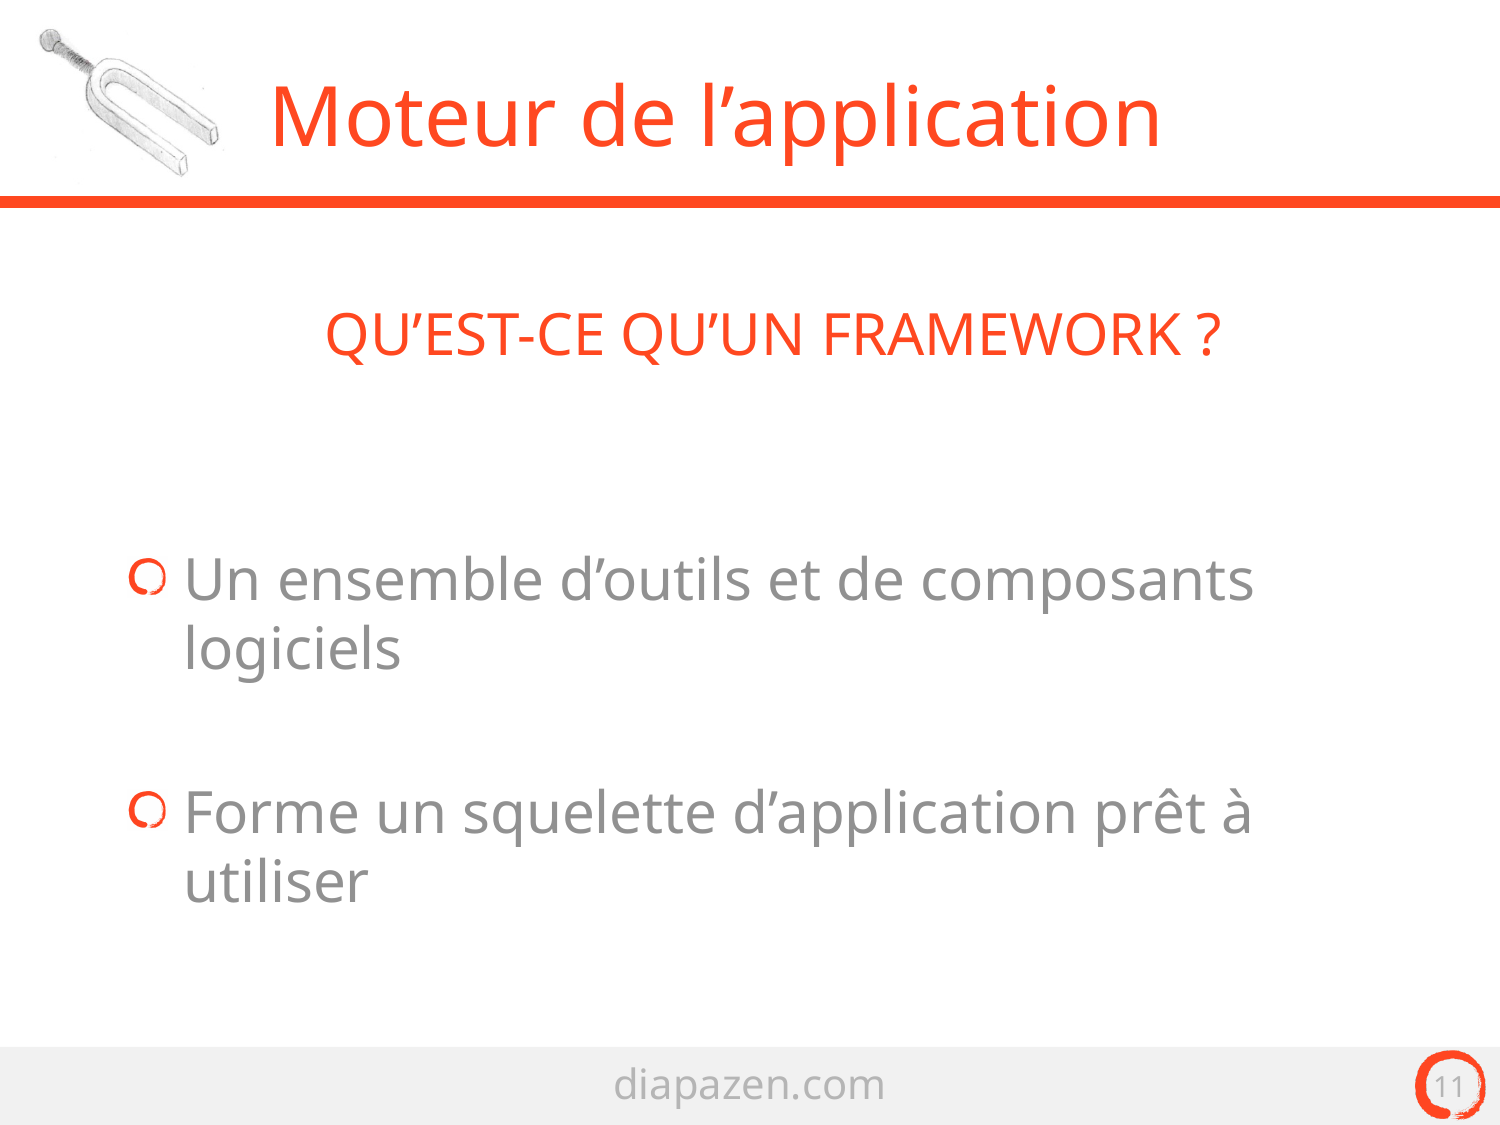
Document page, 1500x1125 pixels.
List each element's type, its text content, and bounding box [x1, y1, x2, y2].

footer diapazen.com [512, 1055, 988, 1116]
picture [29, 19, 226, 185]
list QU’EST-CE QU’UN FRAMEWORK ? Un ensemble d’outils et de composants logiciels Forme un squelette d’application prêt à utiliser [112, 219, 1436, 1021]
picture [127, 789, 169, 831]
picture [127, 556, 169, 598]
title Moteur de l’application [253, 19, 1500, 207]
slide_number 11 [1411, 1046, 1489, 1125]
